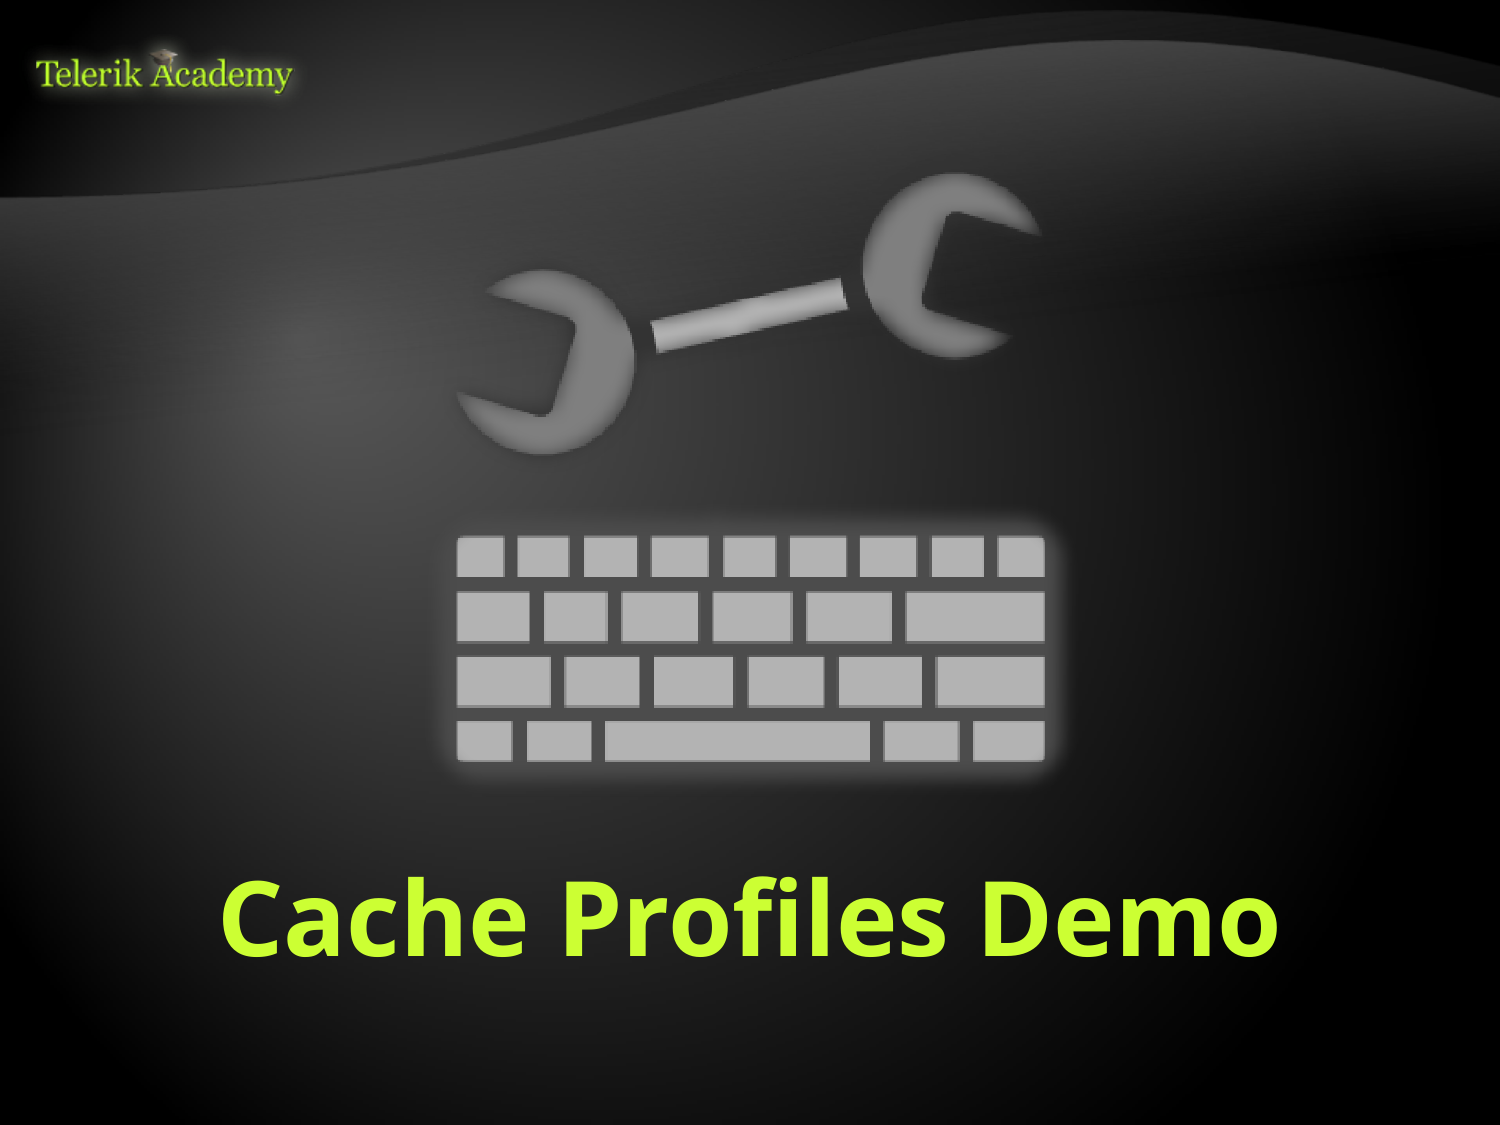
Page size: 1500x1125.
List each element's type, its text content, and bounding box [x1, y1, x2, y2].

picture [0, 0, 1500, 1125]
title Cache Profiles Demo [99, 862, 1400, 975]
